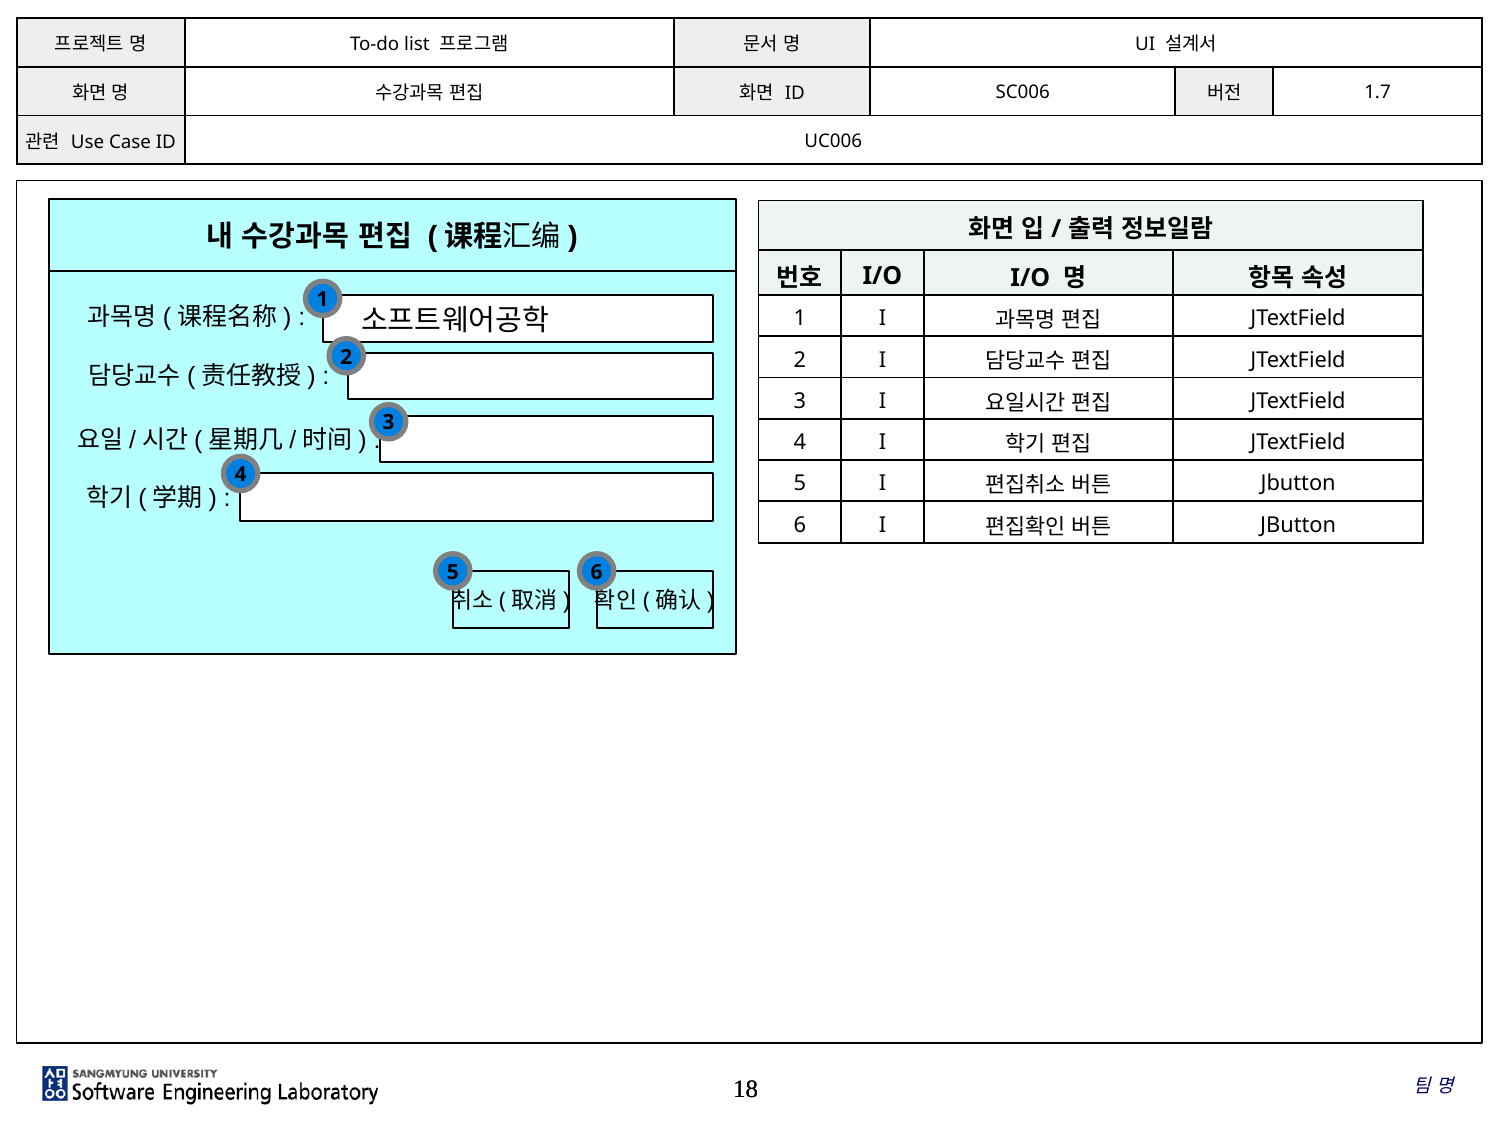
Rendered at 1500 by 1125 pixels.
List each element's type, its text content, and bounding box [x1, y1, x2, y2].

text_box [347, 352, 714, 400]
table_cell SC006 [871, 68, 1174, 115]
table_cell Jbutton [1174, 461, 1422, 500]
text_box 6 [579, 553, 614, 589]
footer 팀 명 [994, 1060, 1454, 1110]
text_box 요일/시간(星期几/时间) : [62, 415, 380, 461]
table_cell 항목 속성 [1174, 251, 1422, 294]
text_box [239, 473, 714, 522]
table_cell 편집확인 버튼 [925, 502, 1172, 542]
text_box [48, 272, 737, 654]
table_cell 6 [759, 502, 840, 542]
table_cell I [842, 296, 923, 335]
text_box [380, 415, 714, 462]
text_box 4 [223, 456, 258, 491]
table_cell I/O [842, 251, 923, 294]
table_cell 요일시간 편집 [925, 378, 1172, 418]
table_cell 수강과목 편집 [186, 68, 673, 115]
table_header 화면 입/출력 정보일람 [759, 201, 1422, 249]
text_box 2 [329, 338, 364, 373]
table_cell 과목명 편집 [925, 296, 1172, 335]
text_box 3 [371, 404, 406, 439]
text_box 담당교수(责任教授) : [74, 352, 347, 398]
table_cell 화면 ID [675, 68, 869, 115]
table_cell 관련 Use Case ID [18, 116, 184, 163]
text_box 학기(学期) : [71, 474, 239, 520]
table_cell I/O 명 [925, 251, 1172, 294]
table_cell 학기 편집 [925, 420, 1172, 459]
table_cell JTextField [1174, 420, 1422, 459]
table_cell UC006 [186, 116, 1481, 163]
table_header To-do list 프로그램 [186, 19, 673, 66]
picture [42, 1066, 382, 1106]
table_cell 4 [759, 420, 840, 459]
table_cell 담당교수 편집 [925, 337, 1172, 377]
text_box 취소(取消) [452, 570, 570, 628]
table_header 문서 명 [675, 19, 869, 66]
table_cell I [842, 461, 923, 500]
text_box 확인(确认) [596, 570, 714, 628]
table_cell 편집취소 버튼 [925, 461, 1172, 500]
table_cell JTextField [1174, 378, 1422, 418]
text_box 과목명(课程名称) : [73, 293, 322, 338]
table_cell JTextField [1174, 337, 1422, 377]
table_cell JTextField [1174, 296, 1422, 335]
table_cell 2 [759, 337, 840, 377]
text_box 5 [435, 553, 471, 589]
table_cell 화면 명 [18, 68, 184, 115]
text_box 1 [305, 281, 340, 316]
table_header UI 설계서 [871, 19, 1481, 66]
text_box [48, 198, 737, 270]
table_cell 1 [759, 296, 840, 335]
table_cell 1.7 [1274, 68, 1481, 115]
table_cell I [842, 337, 923, 377]
table_cell JButton [1174, 502, 1422, 542]
text_box 내 수강과목 편집 (课程汇编) [191, 209, 593, 260]
table_cell 5 [759, 461, 840, 500]
table_cell I [842, 420, 923, 459]
text_box 소프트웨어공학 [322, 294, 714, 343]
table_header 프로젝트 명 [18, 19, 184, 66]
table_cell 버전 [1176, 68, 1272, 115]
table_cell 3 [759, 378, 840, 418]
table_cell 번호 [759, 251, 840, 294]
table_cell I [842, 378, 923, 418]
table_cell I [842, 502, 923, 542]
